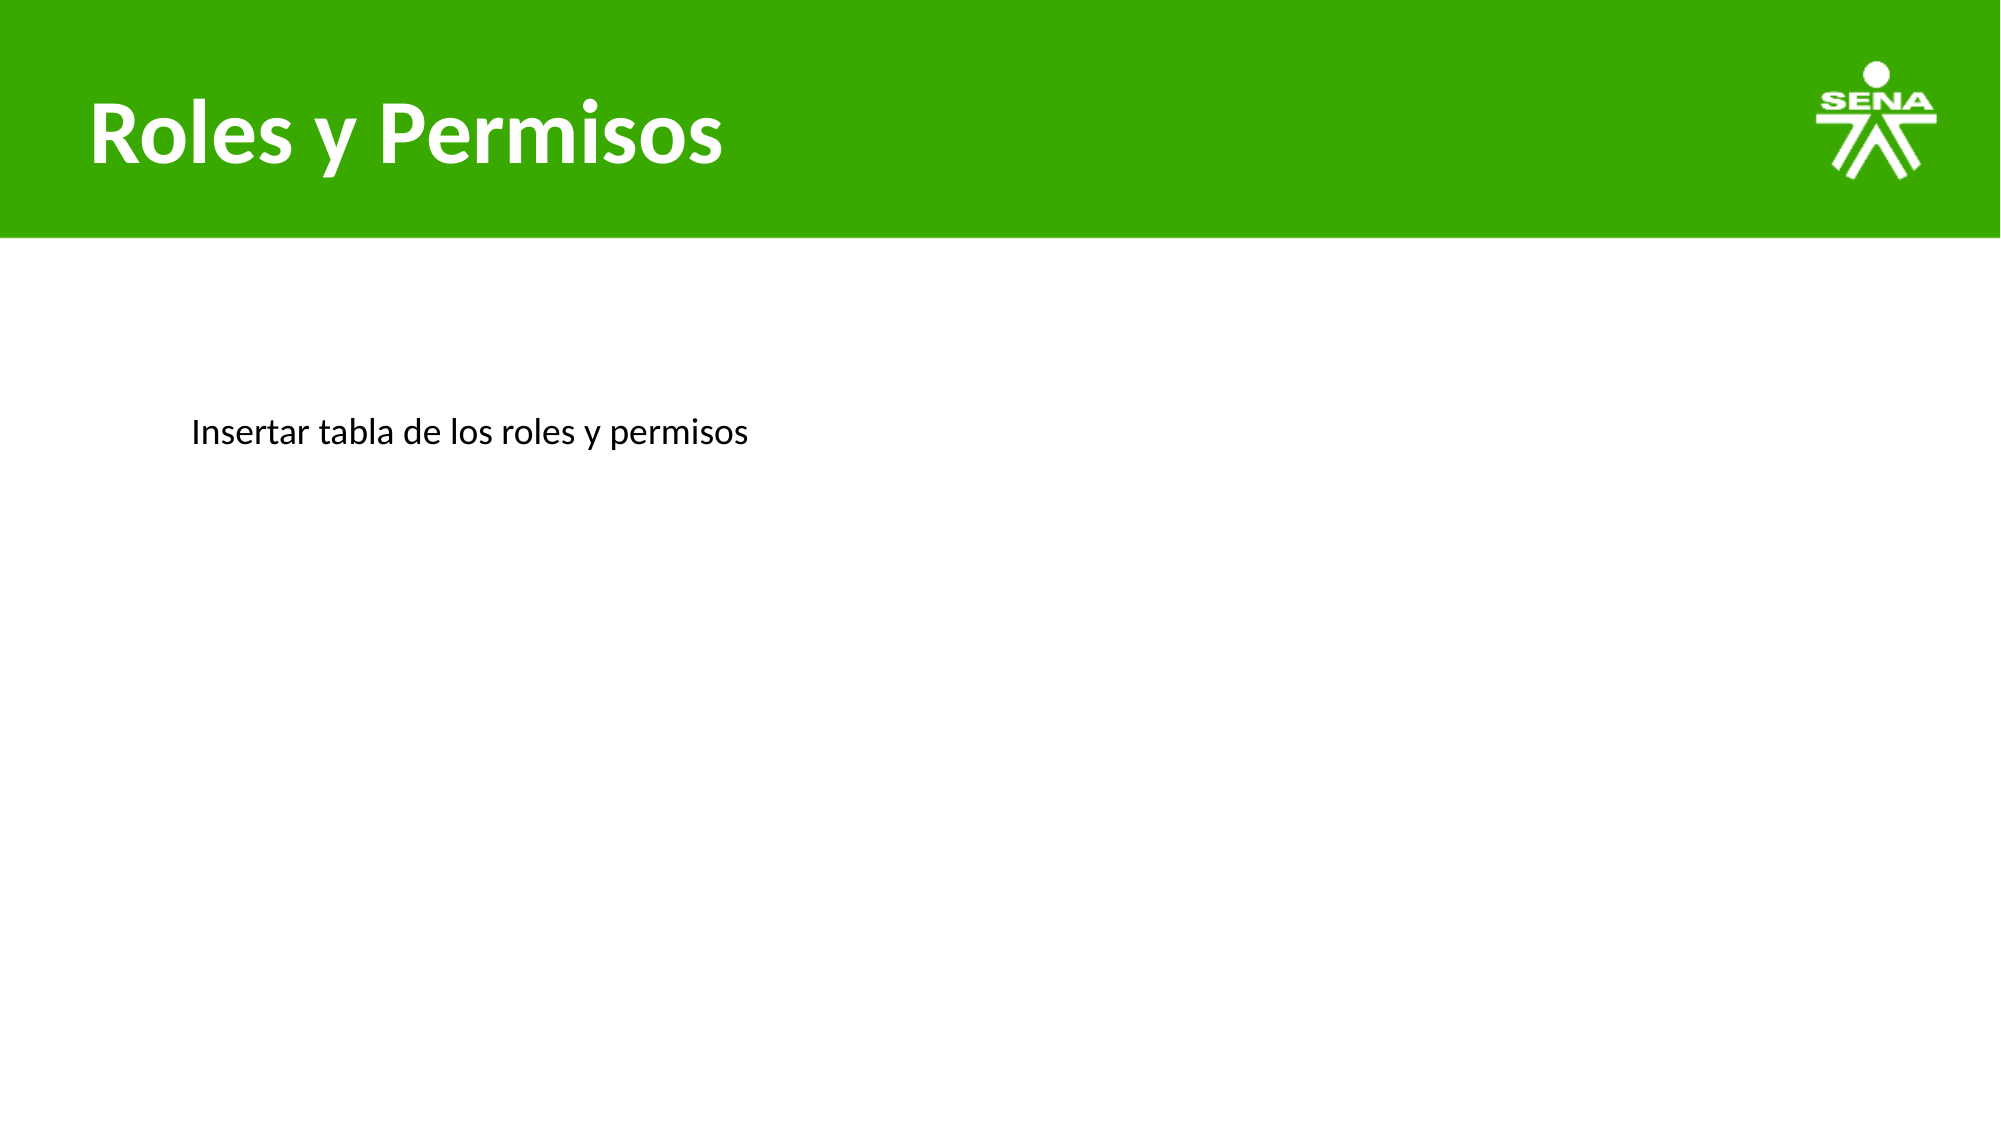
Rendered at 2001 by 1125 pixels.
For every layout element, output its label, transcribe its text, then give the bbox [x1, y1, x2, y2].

title Roles y Permisos [74, 18, 1800, 236]
picture [0, 0, 2001, 1125]
text_box Insertar tabla de los roles y permisos [176, 399, 1381, 460]
